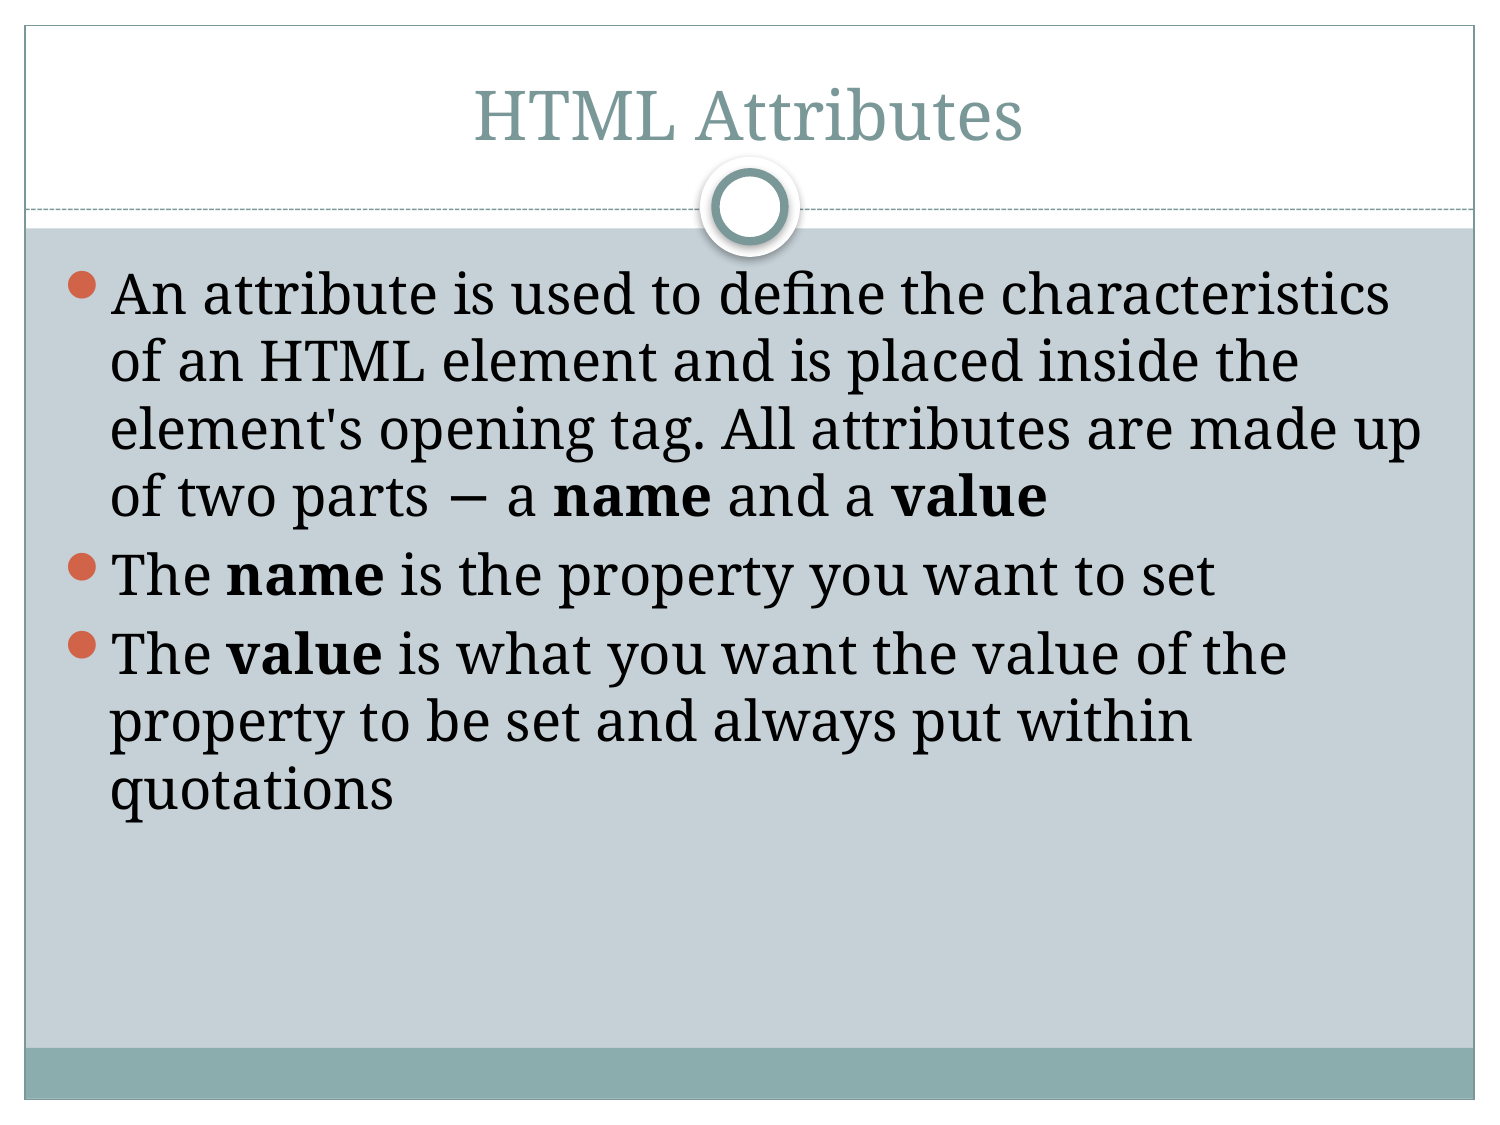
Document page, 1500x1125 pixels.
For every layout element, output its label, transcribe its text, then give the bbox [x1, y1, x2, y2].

list An attribute is used to define the characteristics of an HTML element and is placed inside the element's opening tag. All attributes are made up of two parts − a name and a value The name is the property you want to set The value is what you want the value of the property to be set and always put within quotations [49, 250, 1445, 1001]
title HTML Attributes [49, 37, 1450, 162]
